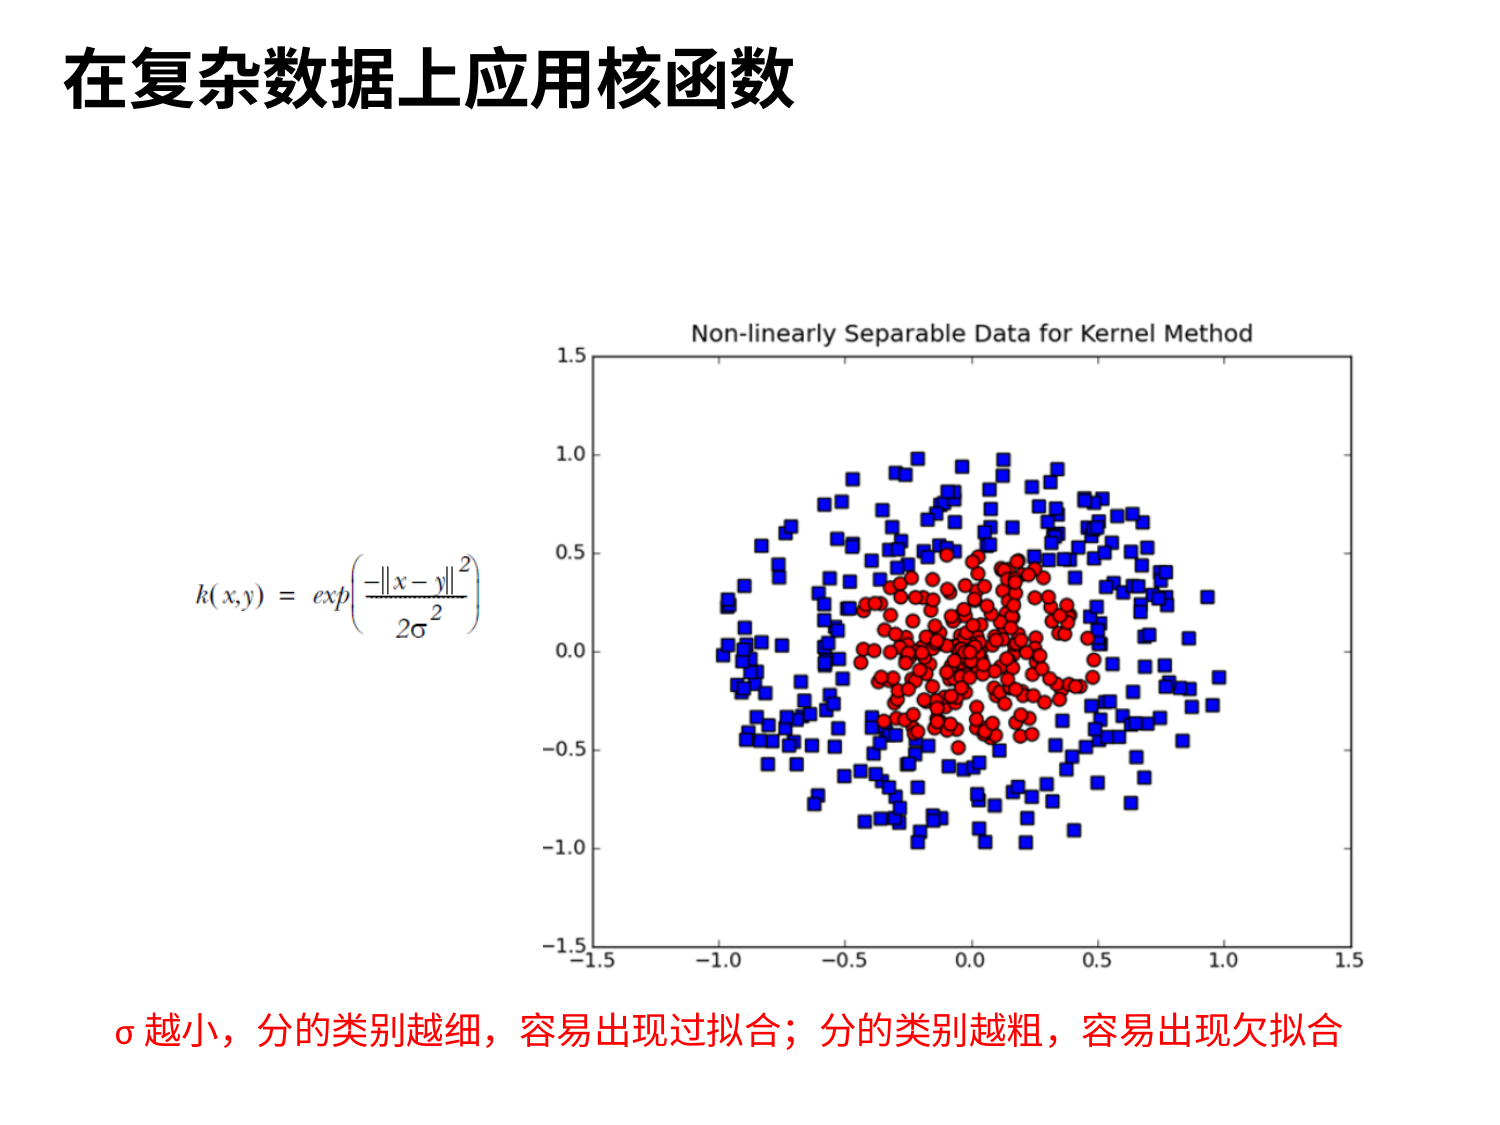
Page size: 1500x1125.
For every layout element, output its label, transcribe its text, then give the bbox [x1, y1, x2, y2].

text_box 在复杂数据上应用核函数 [0, 0, 1294, 163]
picture [191, 550, 483, 643]
text_box σ越小，分的类别越细，容易出现过拟合；分的类别越粗，容易出现欠拟合 [100, 999, 1483, 1060]
picture [542, 319, 1365, 974]
